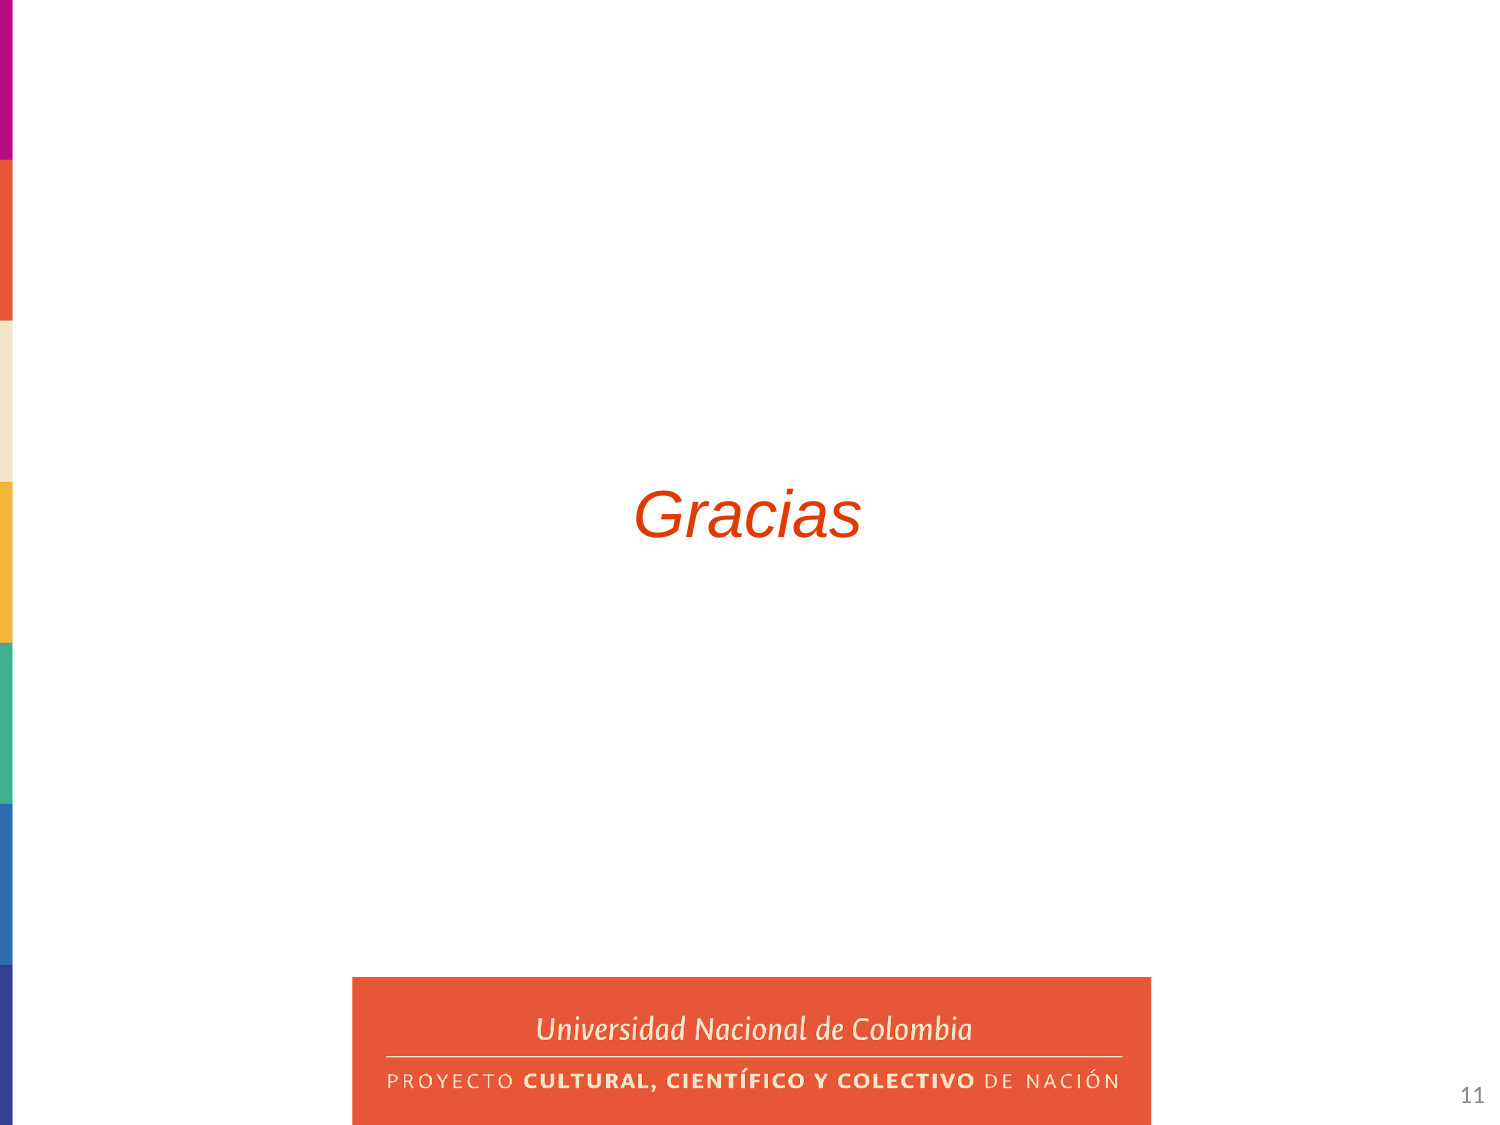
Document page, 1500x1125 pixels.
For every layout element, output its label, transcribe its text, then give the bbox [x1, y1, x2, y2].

slide_number ‹#› [1050, 1063, 1500, 1123]
text_box Gracias [576, 479, 920, 559]
picture [0, 0, 1500, 1125]
